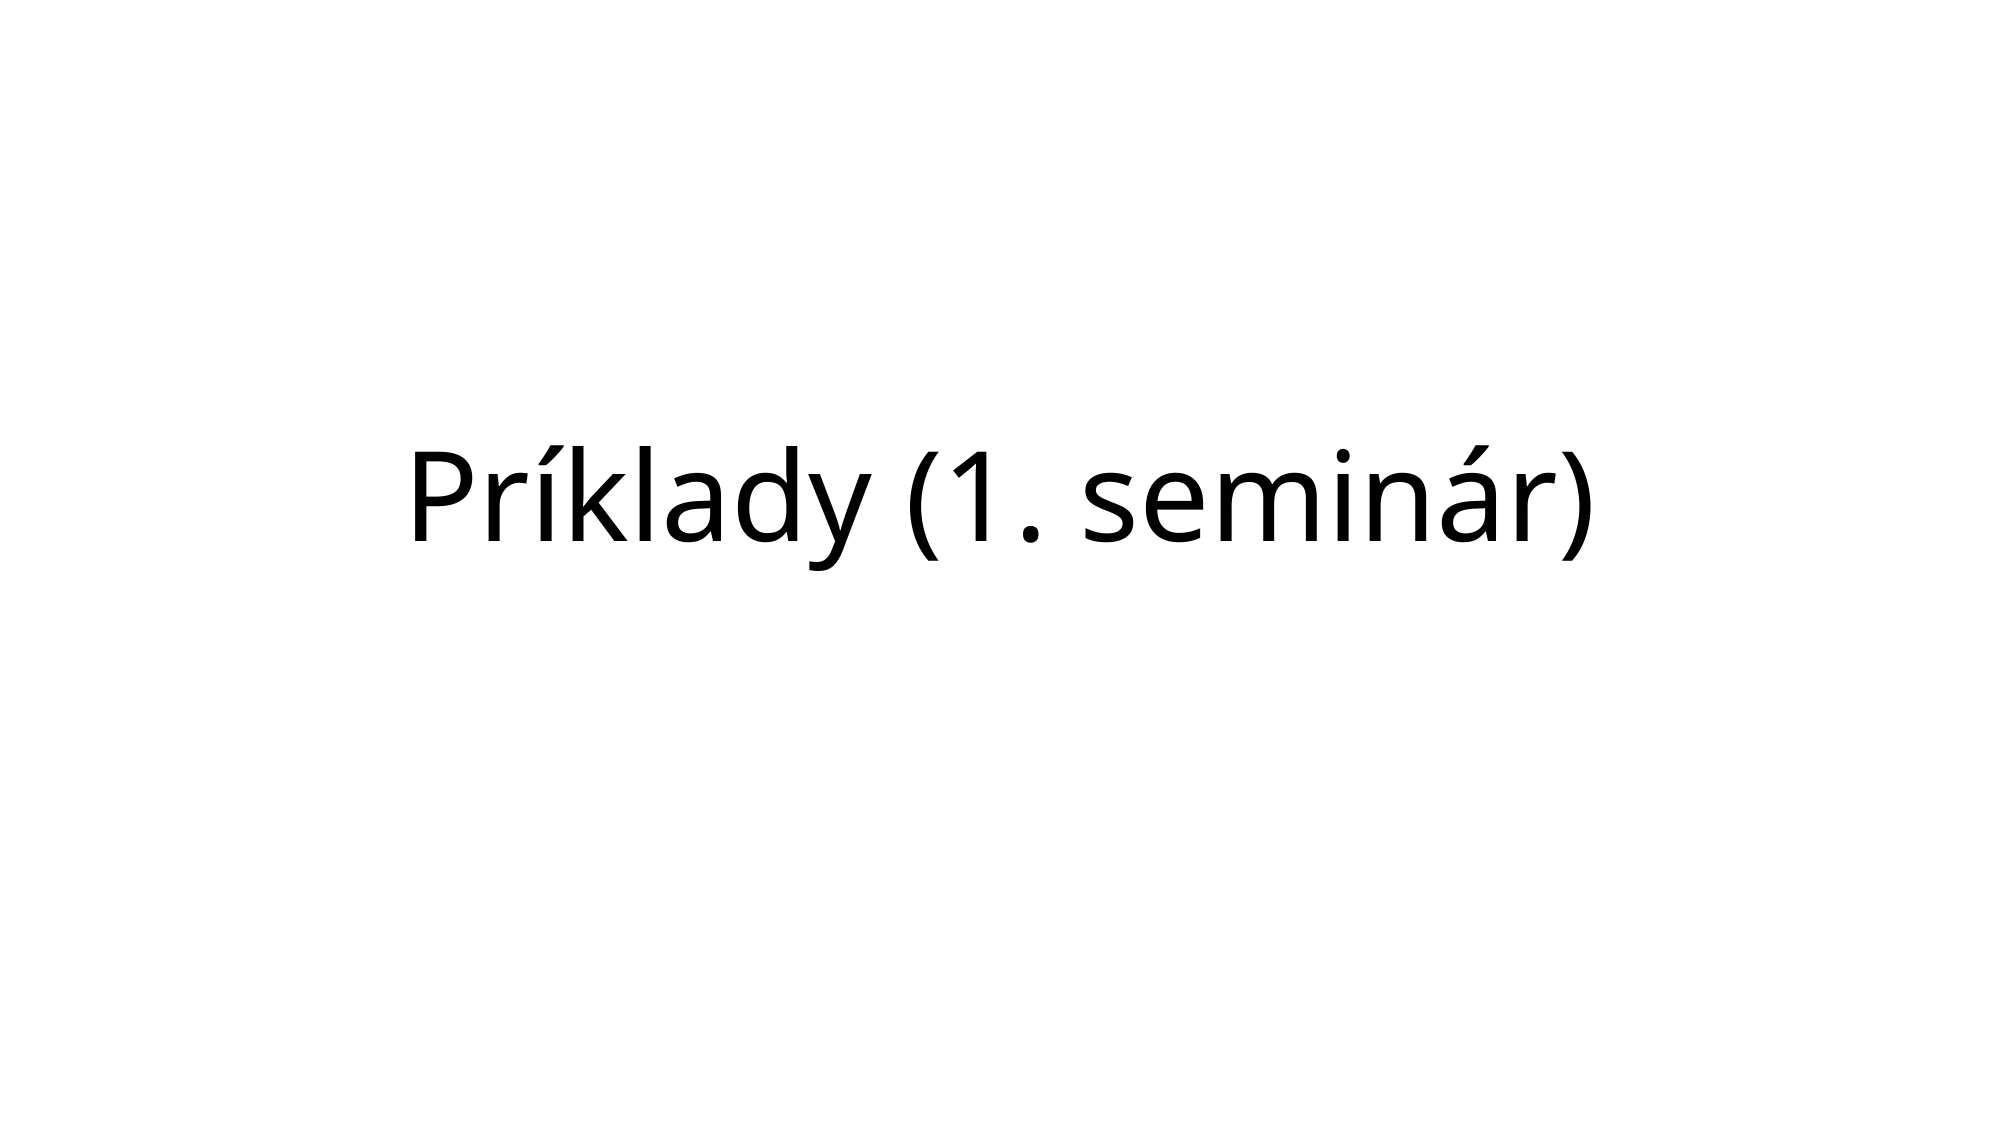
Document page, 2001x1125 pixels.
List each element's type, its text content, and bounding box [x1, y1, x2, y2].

title Príklady (1. seminár) [249, 184, 1750, 576]
